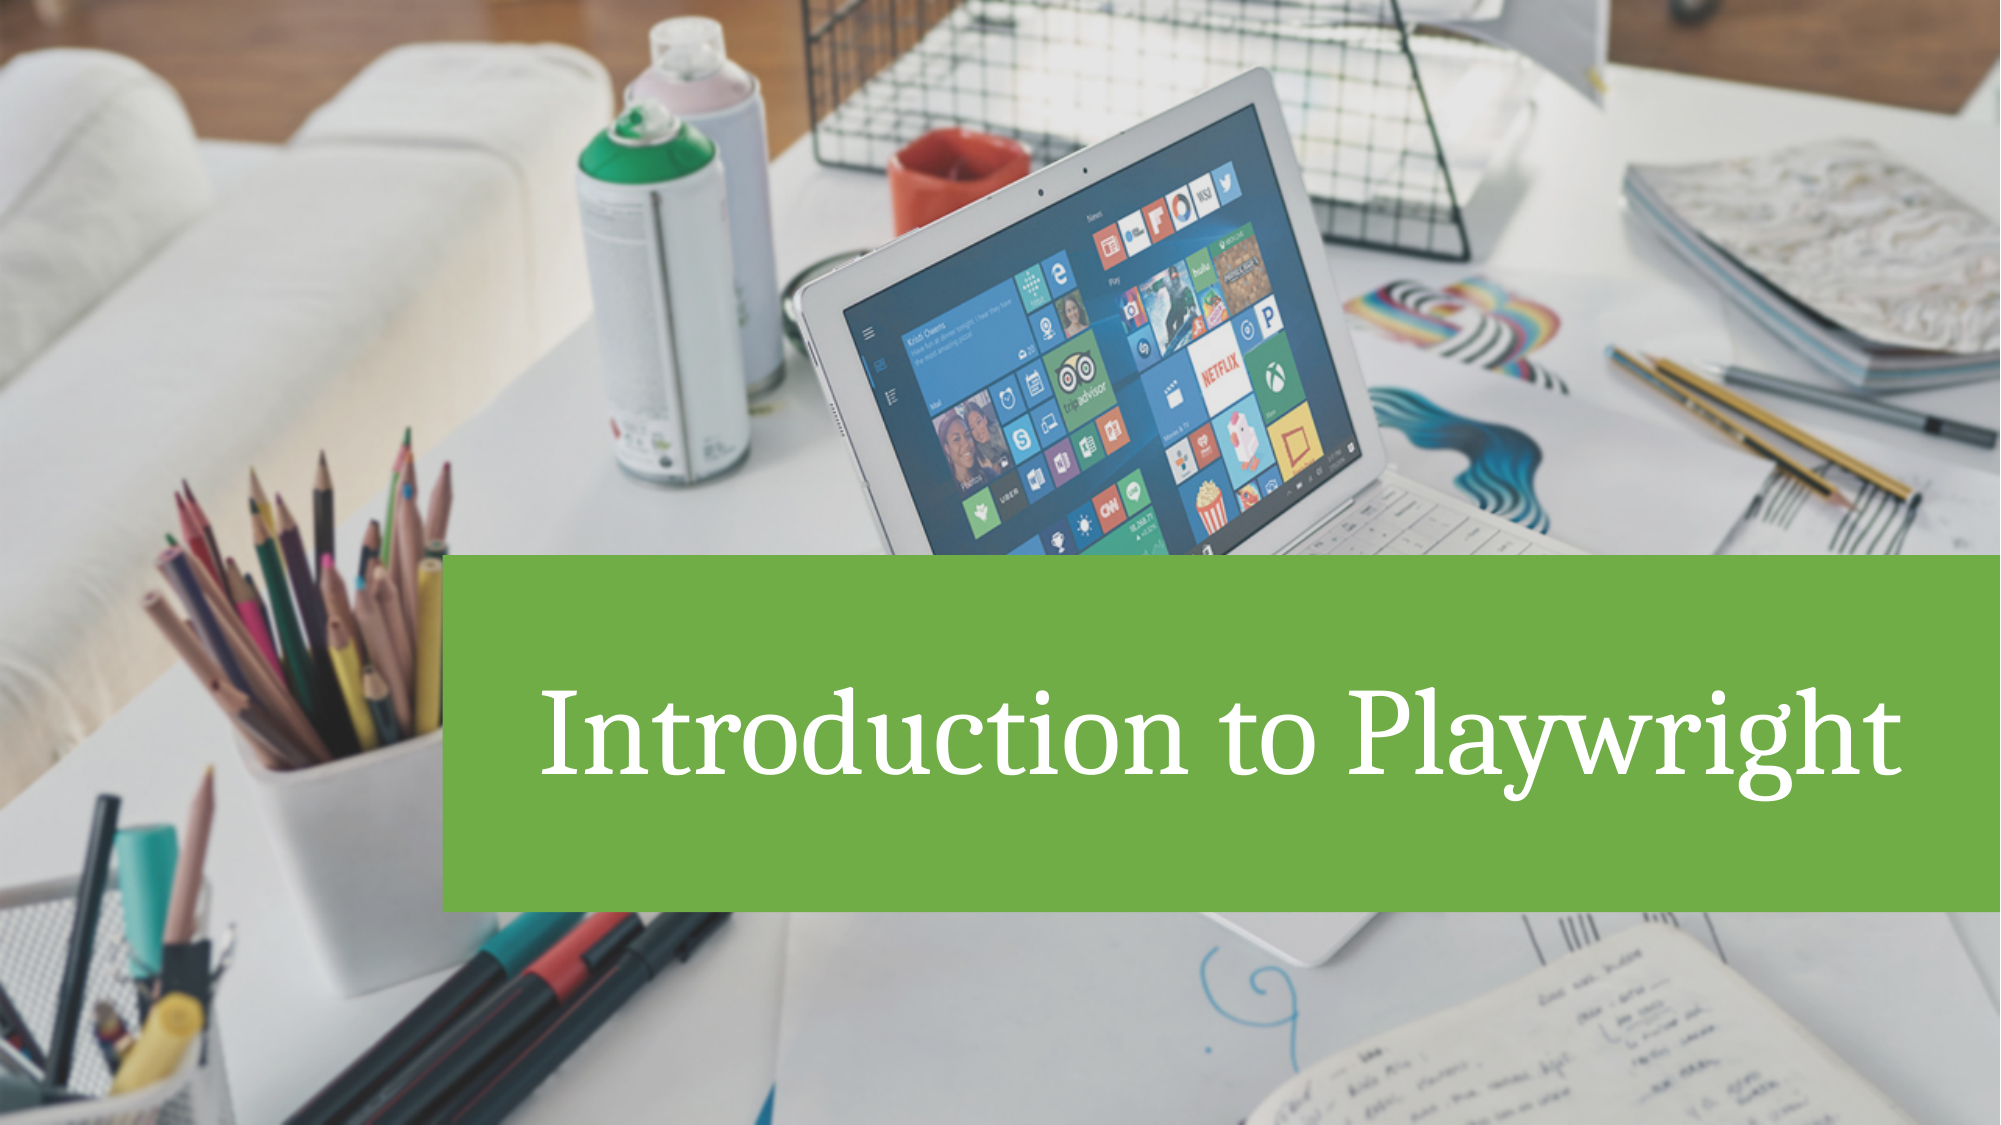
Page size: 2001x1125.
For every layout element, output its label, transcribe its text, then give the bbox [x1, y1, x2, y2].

title Introduction to Playwright [442, 555, 2000, 913]
picture [0, 0, 2000, 1125]
